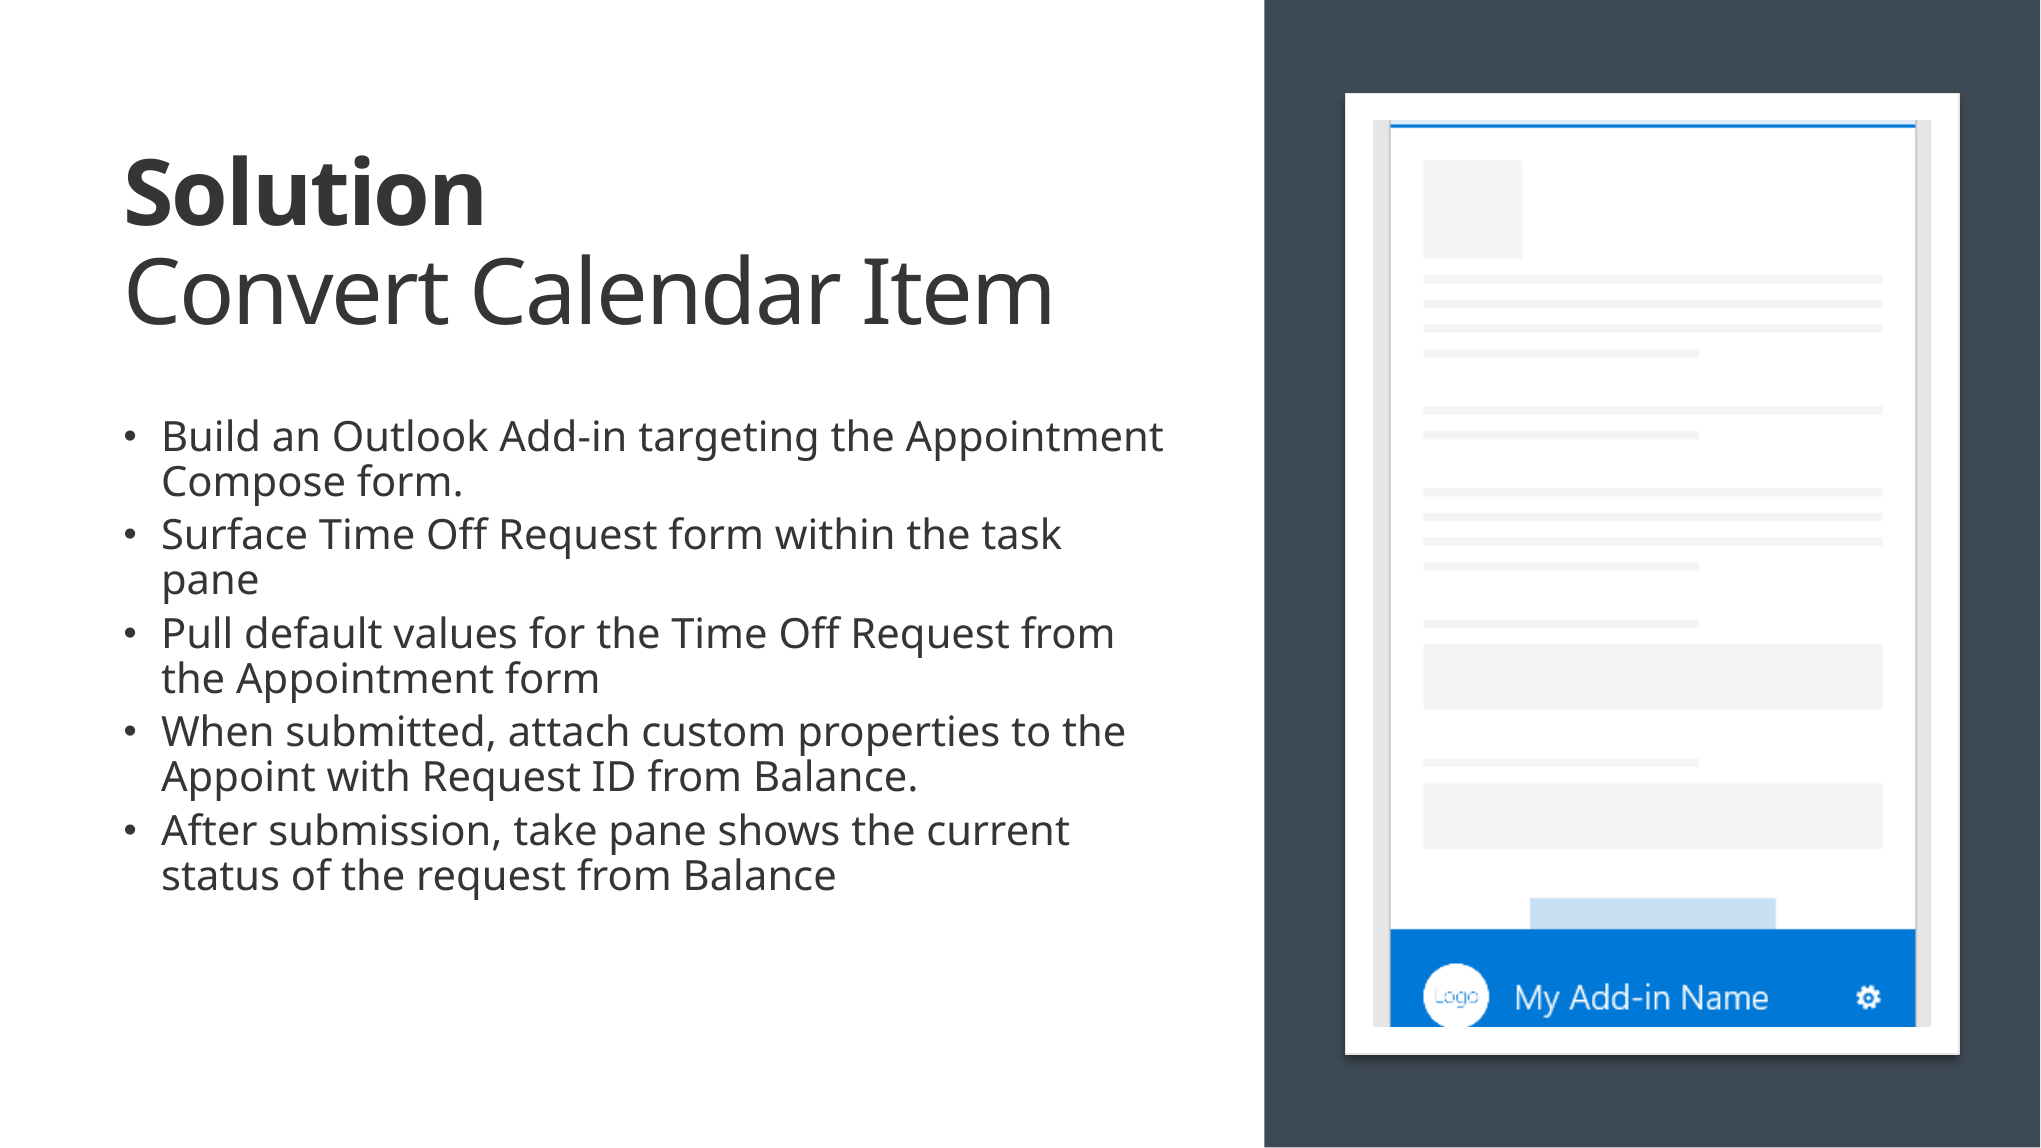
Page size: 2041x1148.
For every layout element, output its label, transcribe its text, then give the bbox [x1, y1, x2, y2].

text_box [1345, 93, 1960, 1055]
picture [1372, 120, 1932, 1027]
text_box [1263, 0, 2041, 1148]
title Solution Convert Calendar Item [108, 105, 1184, 386]
list Build an Outlook Add-in targeting the Appointment Compose form. Surface Time Off Request form within the task pane Pull default values for the Time Off Request from the Appointment form When submitted, attach custom properties to the Appoint with Request ID from Balance. After submission, take pane shows the current status of the request from Balance [108, 407, 1184, 1042]
text_box [0, 0, 1263, 1148]
